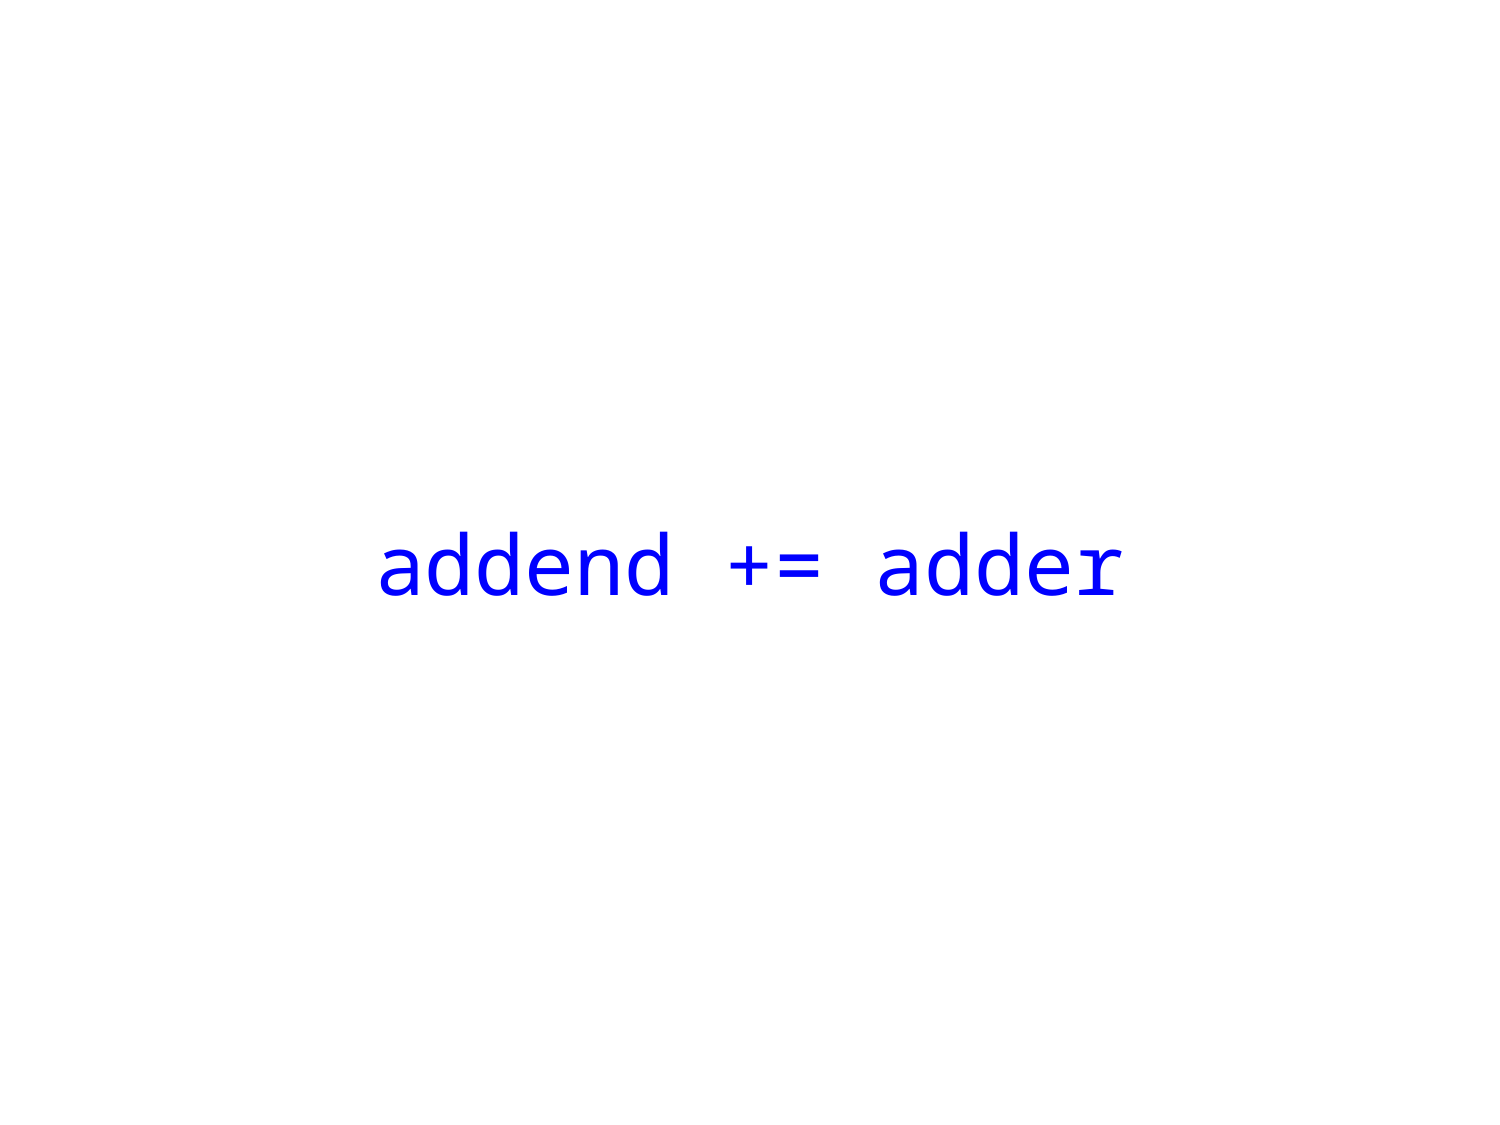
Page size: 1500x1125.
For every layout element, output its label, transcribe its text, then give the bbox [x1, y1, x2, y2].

title addend += adder [41, 444, 1459, 681]
